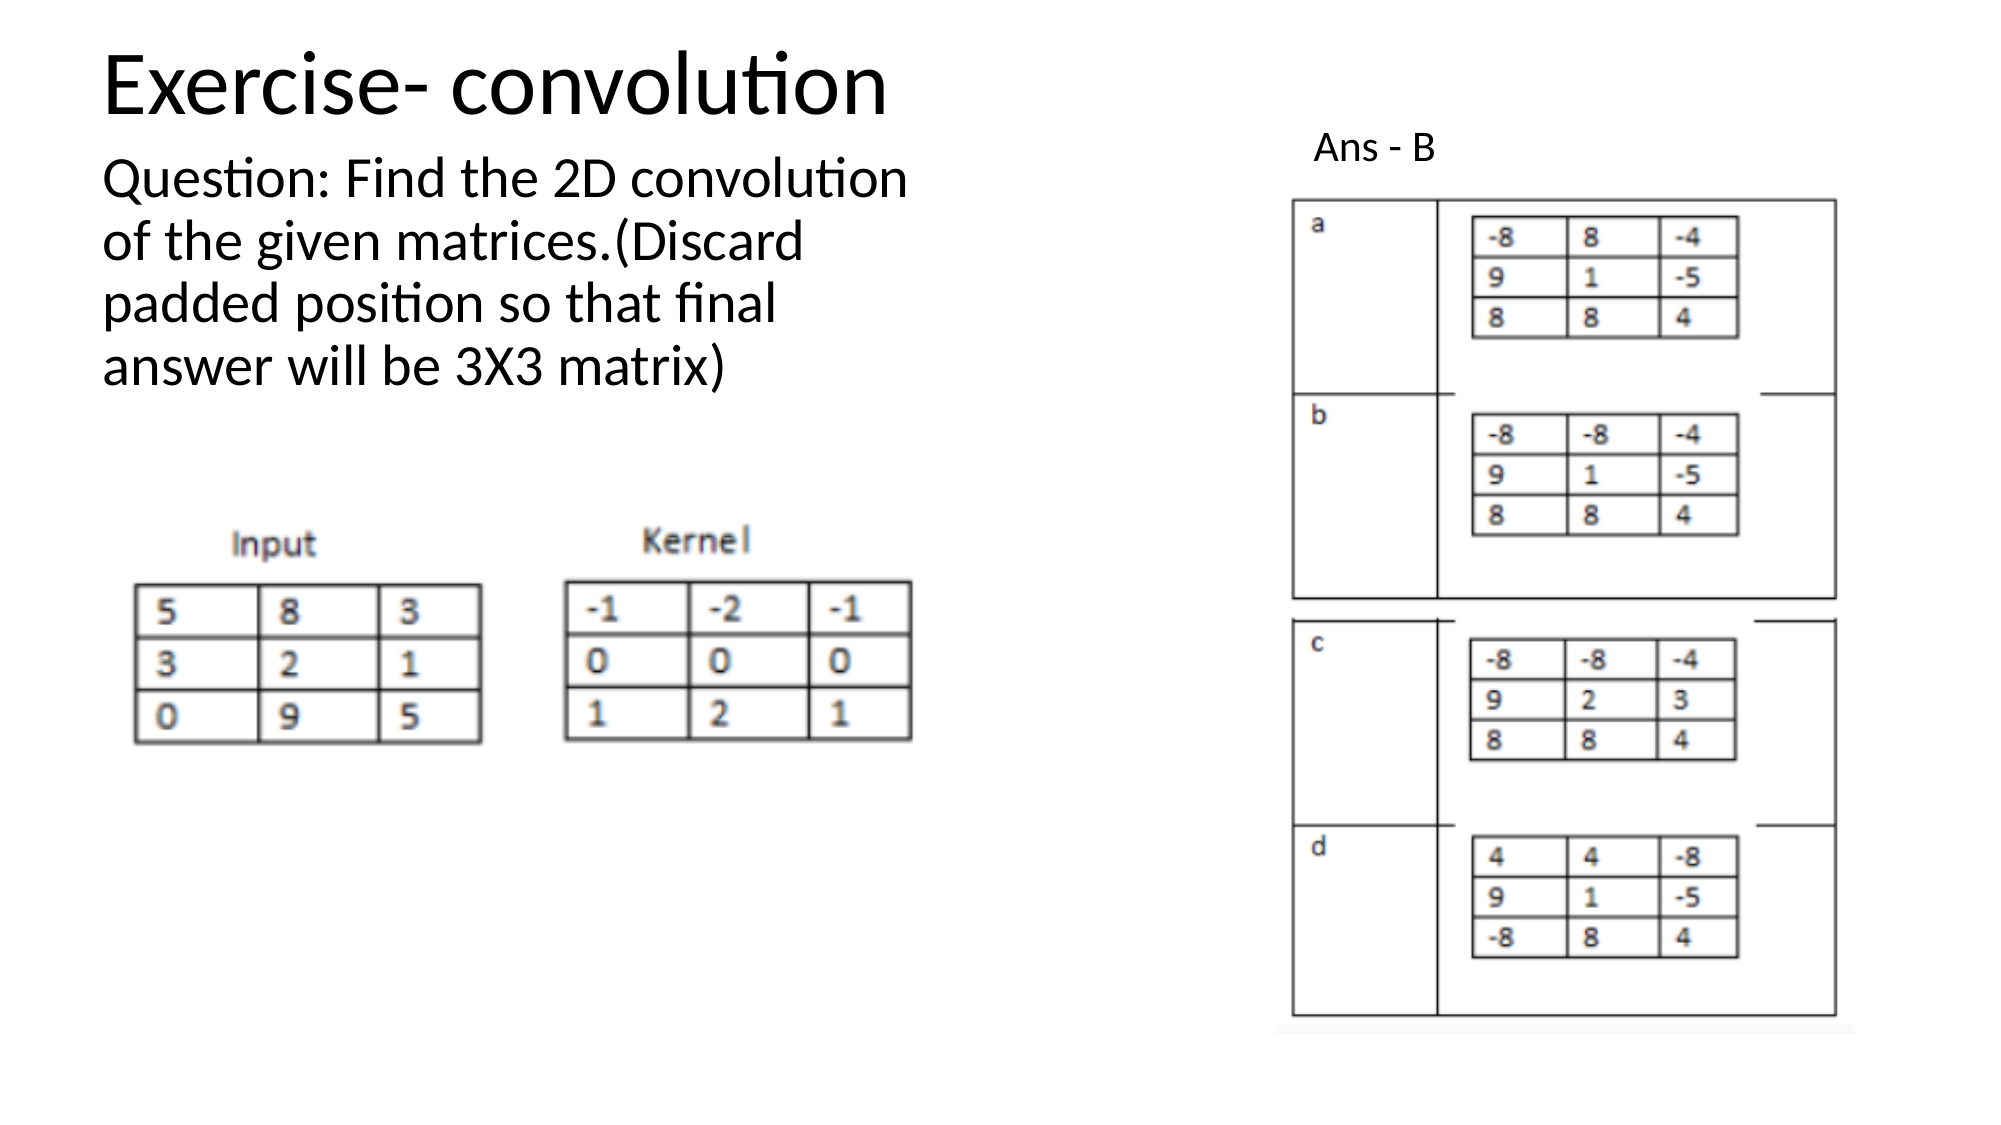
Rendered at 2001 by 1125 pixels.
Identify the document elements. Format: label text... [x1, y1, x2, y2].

picture [111, 504, 952, 776]
text_box Ans - B [1298, 102, 1511, 186]
list Question: Find the 2D convolution of the given matrices.(Discard padded position so that final answer will be 3X3 matrix) [87, 139, 968, 975]
picture [1275, 188, 1856, 1034]
title Exercise- convolution [87, 40, 910, 130]
